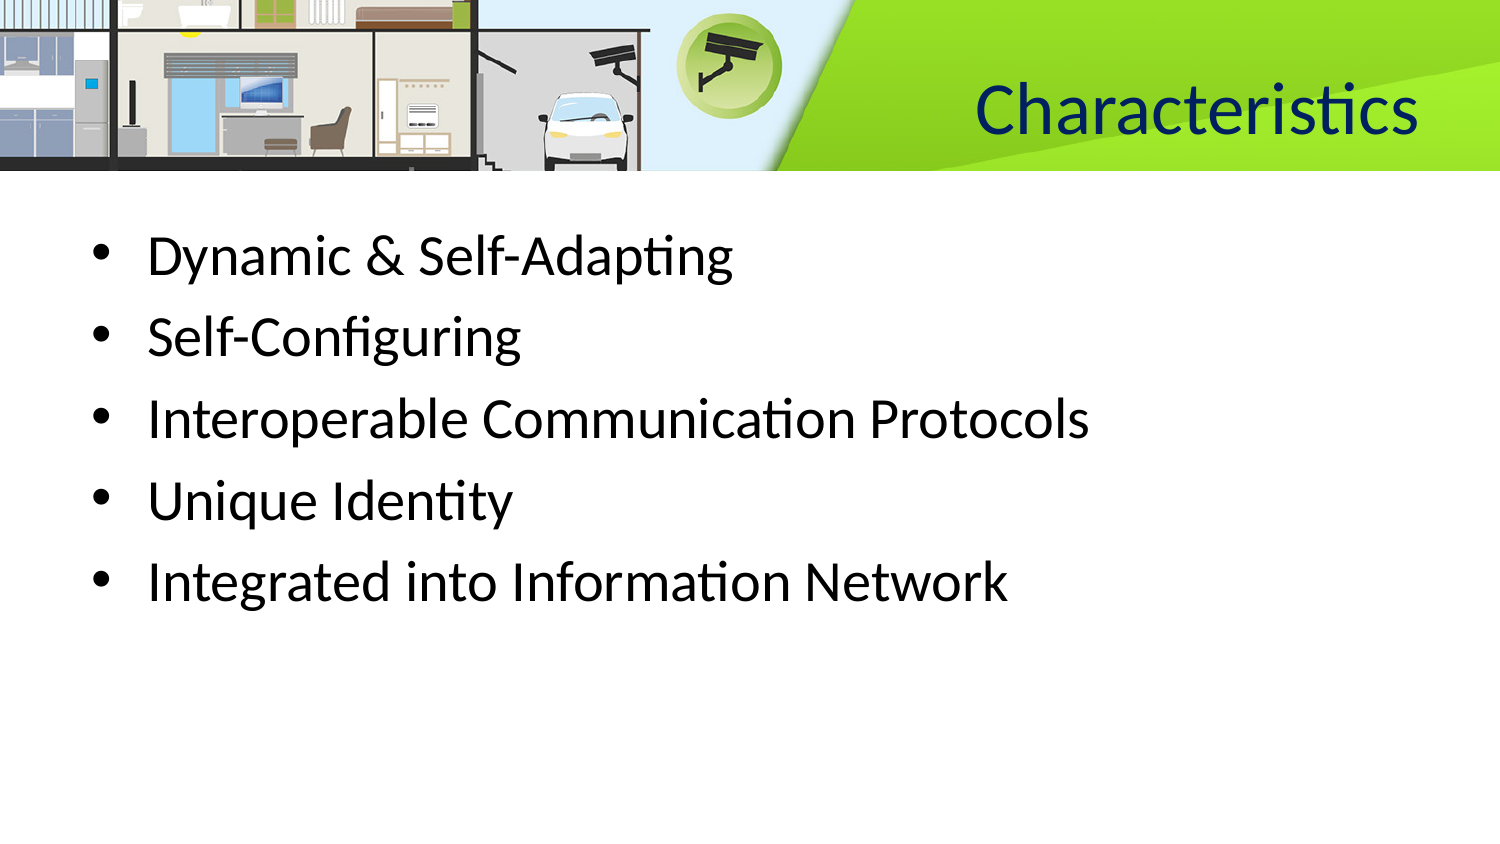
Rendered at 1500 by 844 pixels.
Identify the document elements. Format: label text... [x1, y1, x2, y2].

title Characteristics [79, 41, 1435, 167]
picture [0, 0, 1500, 844]
list Dynamic & Self-Adapting Self-Configuring Interoperable Communication Protocols Unique Identity Integrated into Information Network [76, 209, 1429, 784]
